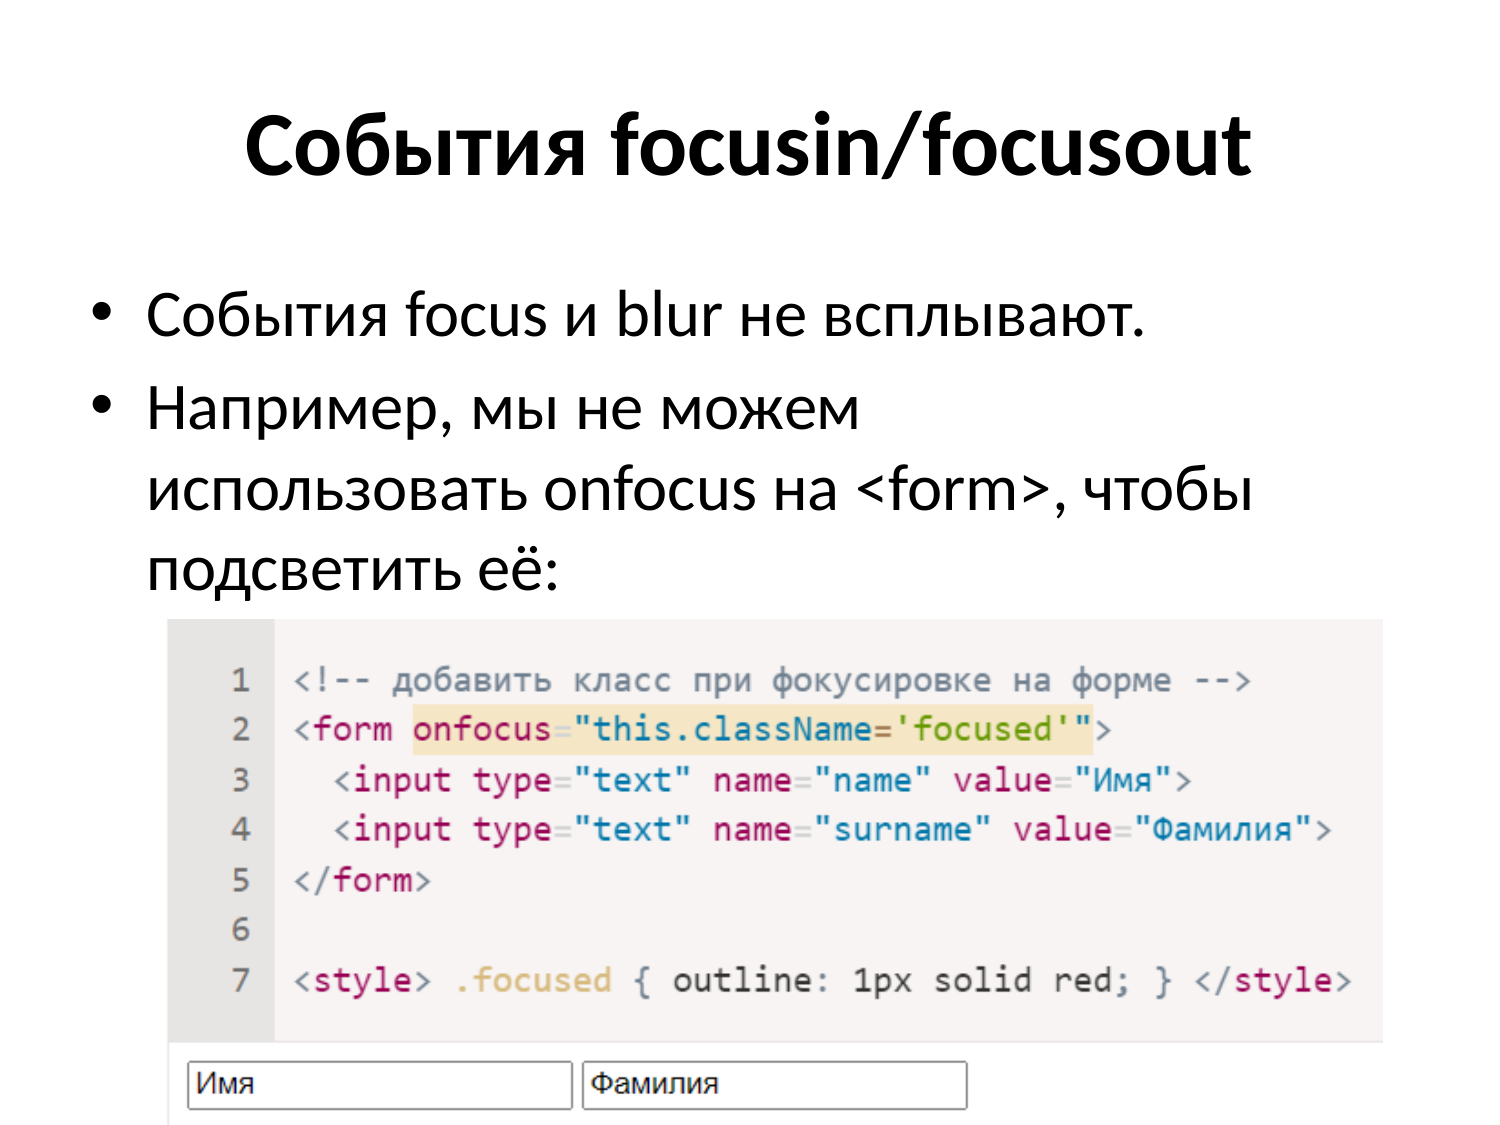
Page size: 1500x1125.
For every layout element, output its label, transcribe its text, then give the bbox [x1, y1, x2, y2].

title События focusin/focusout [75, 45, 1425, 233]
picture [163, 619, 1383, 1125]
list События focus и blur не всплывают. Например, мы не можем использовать onfocus на <form>, чтобы подсветить её: [75, 262, 1425, 1005]
